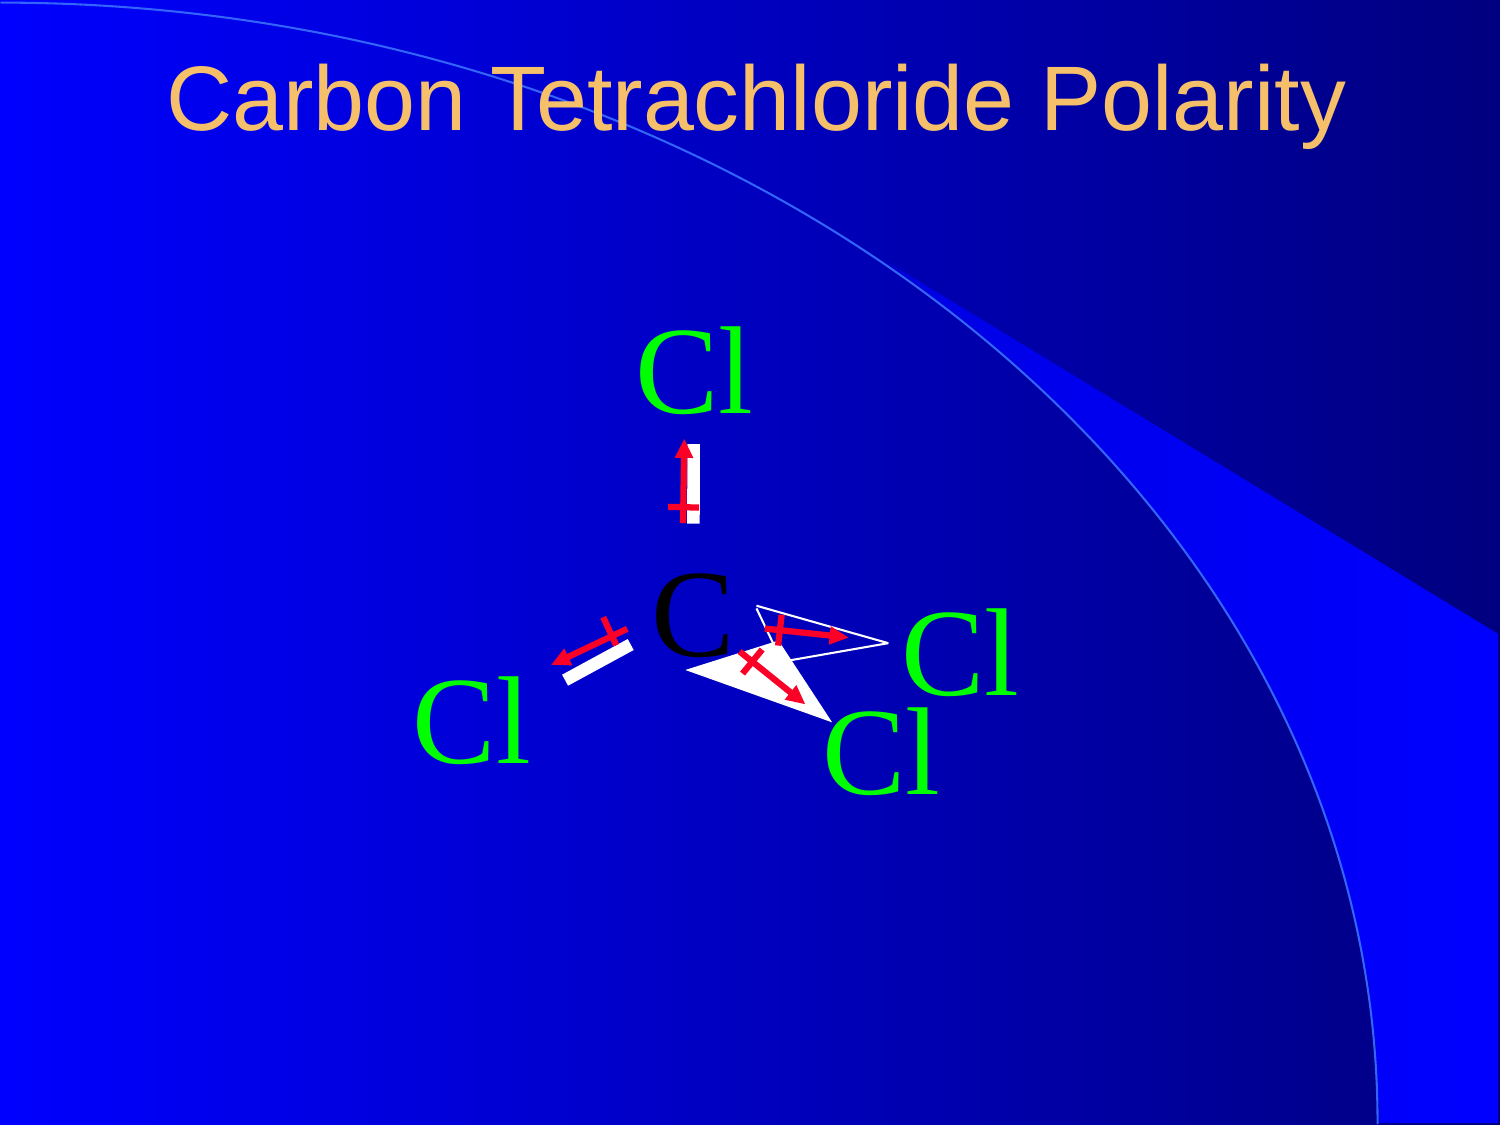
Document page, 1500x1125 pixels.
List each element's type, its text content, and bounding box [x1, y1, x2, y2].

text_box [745, 646, 801, 714]
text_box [778, 601, 834, 668]
text_box Cl [601, 280, 788, 446]
text_box [688, 654, 740, 689]
title Carbon Tetrachloride Polarity [79, 0, 1435, 188]
text_box Cl [378, 630, 566, 796]
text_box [563, 614, 620, 681]
text_box Cl [788, 662, 975, 827]
text_box Cl [867, 562, 1054, 728]
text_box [838, 605, 889, 667]
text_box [657, 449, 713, 516]
text_box C [600, 523, 787, 689]
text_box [756, 605, 773, 645]
text_box [806, 684, 830, 721]
